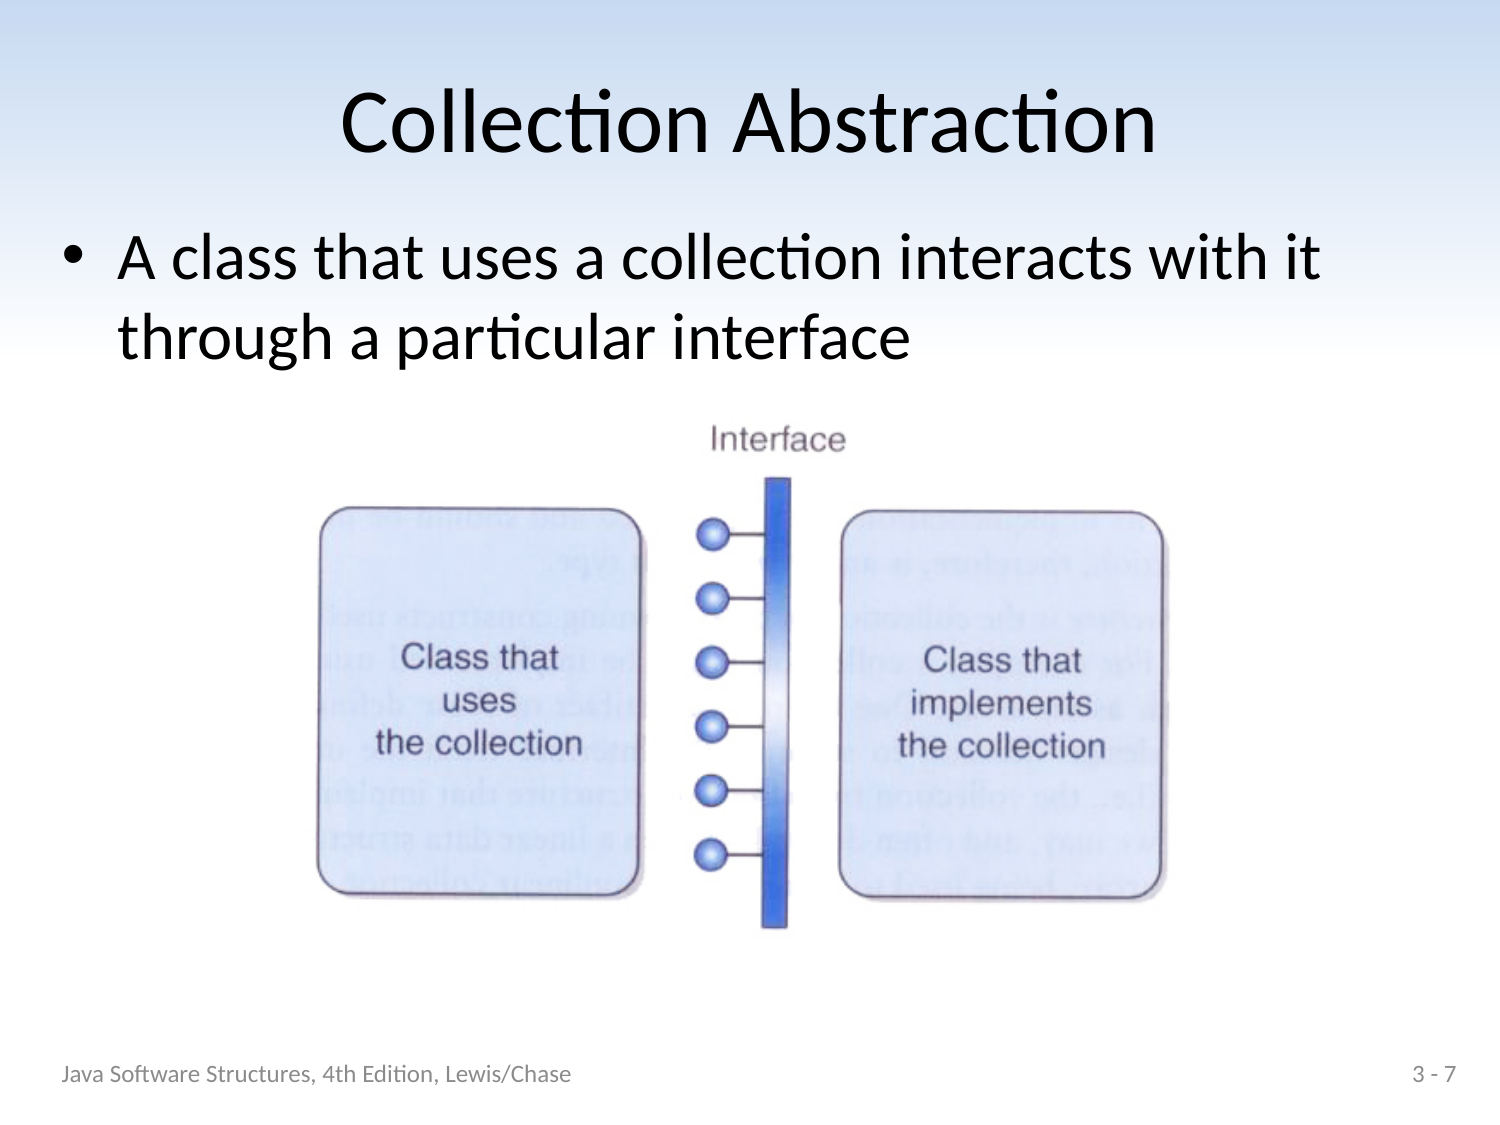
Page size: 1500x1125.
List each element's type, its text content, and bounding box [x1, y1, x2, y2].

picture [289, 405, 1195, 944]
list A class that uses a collection interacts with it through a particular interface [46, 205, 1473, 1043]
footer Java Software Structures, 4th Edition, Lewis/Chase [46, 1042, 1122, 1103]
slide_number 3 - 7 [1122, 1042, 1472, 1103]
title Collection Abstraction [28, 45, 1473, 186]
